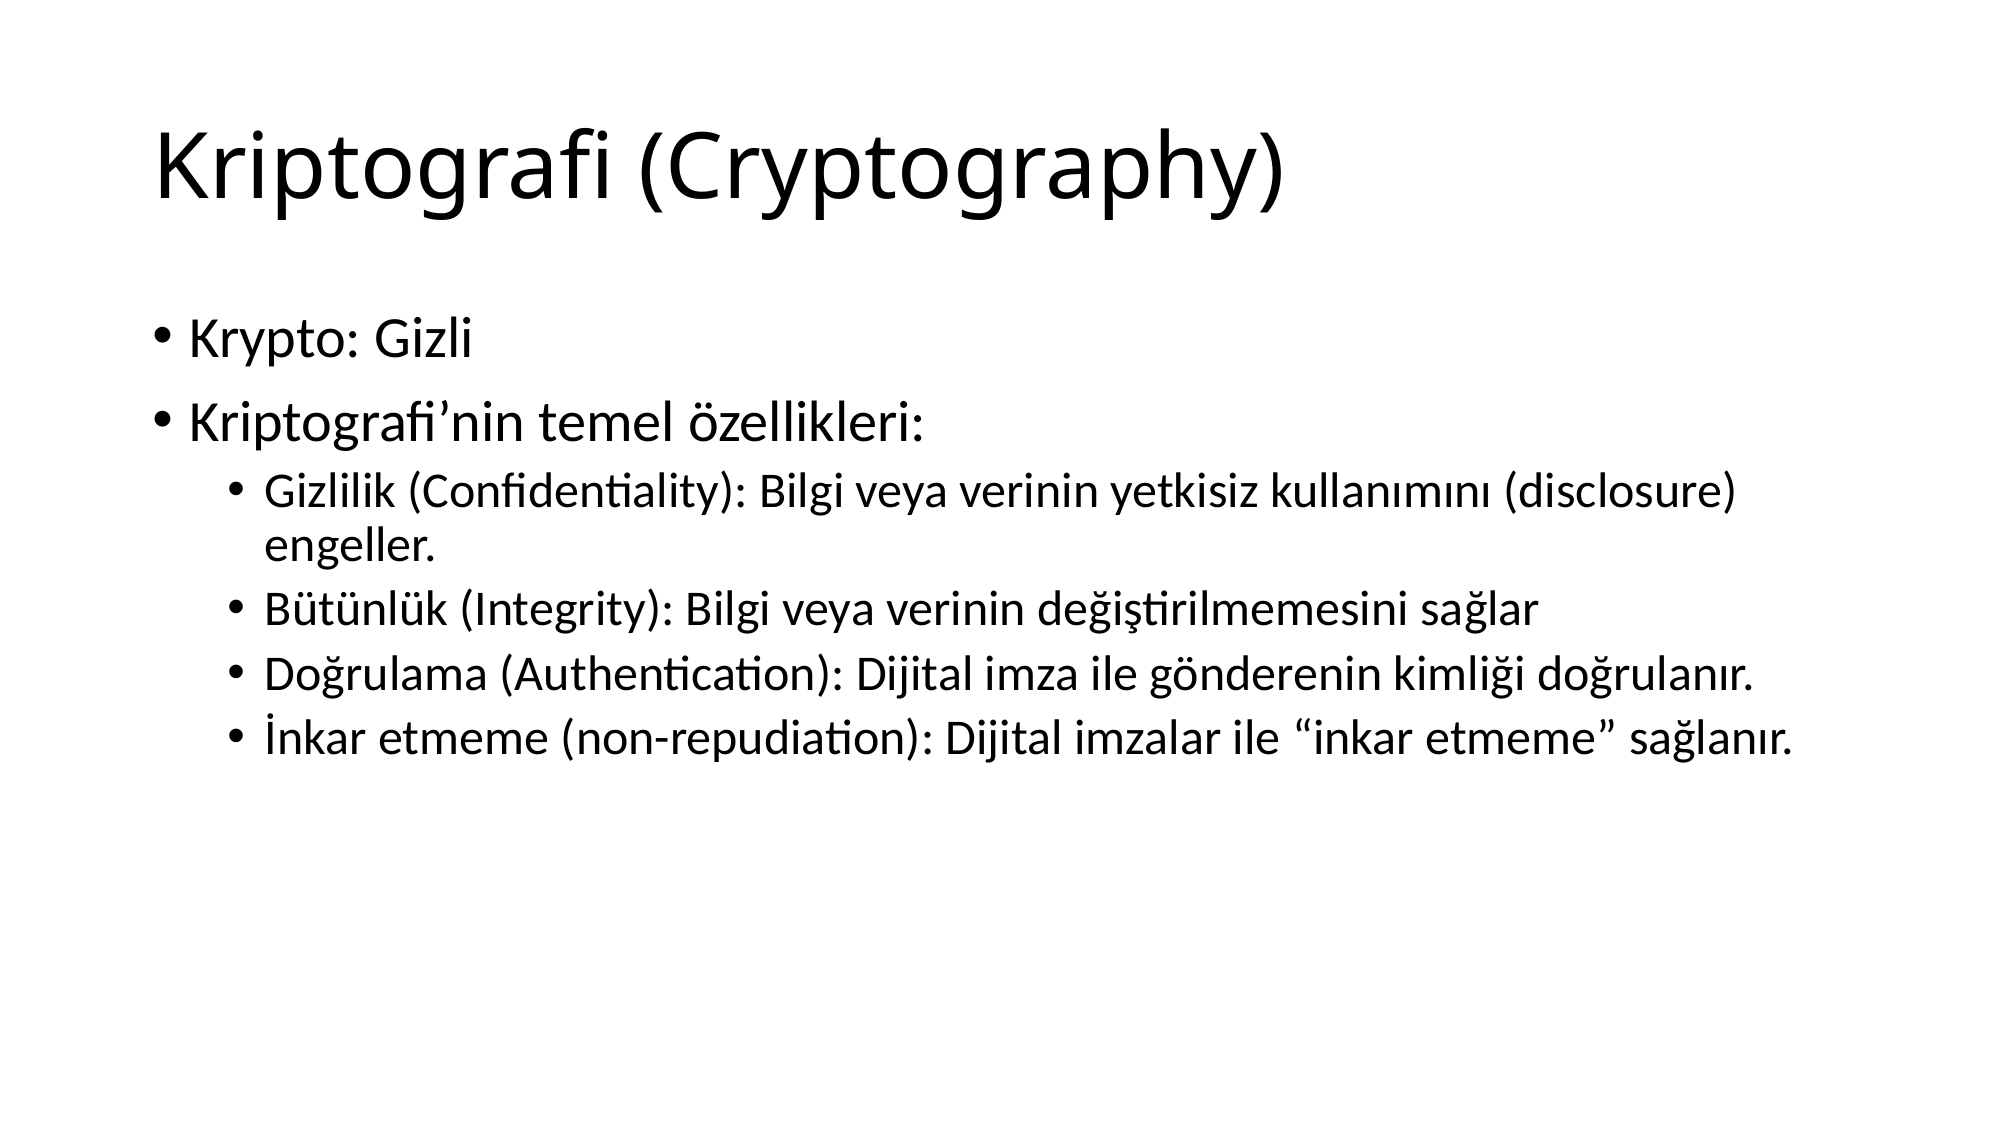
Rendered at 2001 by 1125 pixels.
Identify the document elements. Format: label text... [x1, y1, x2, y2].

title Kriptografi (Cryptography) [137, 59, 1863, 278]
list Krypto: Gizli Kriptografi’nin temel özellikleri: Gizlilik (Confidentiality): Bilgi veya verinin yetkisiz kullanımını (disclosure) engeller. Bütünlük (Integrity): Bilgi veya verinin değiştirilmemesini sağlar Doğrulama (Authentication): Dijital imza ile gönderenin kimliği doğrulanır. İnkar etmeme (non-repudiation): Dijital imzalar ile “inkar etmeme” sağlanır. [137, 299, 1863, 1014]
